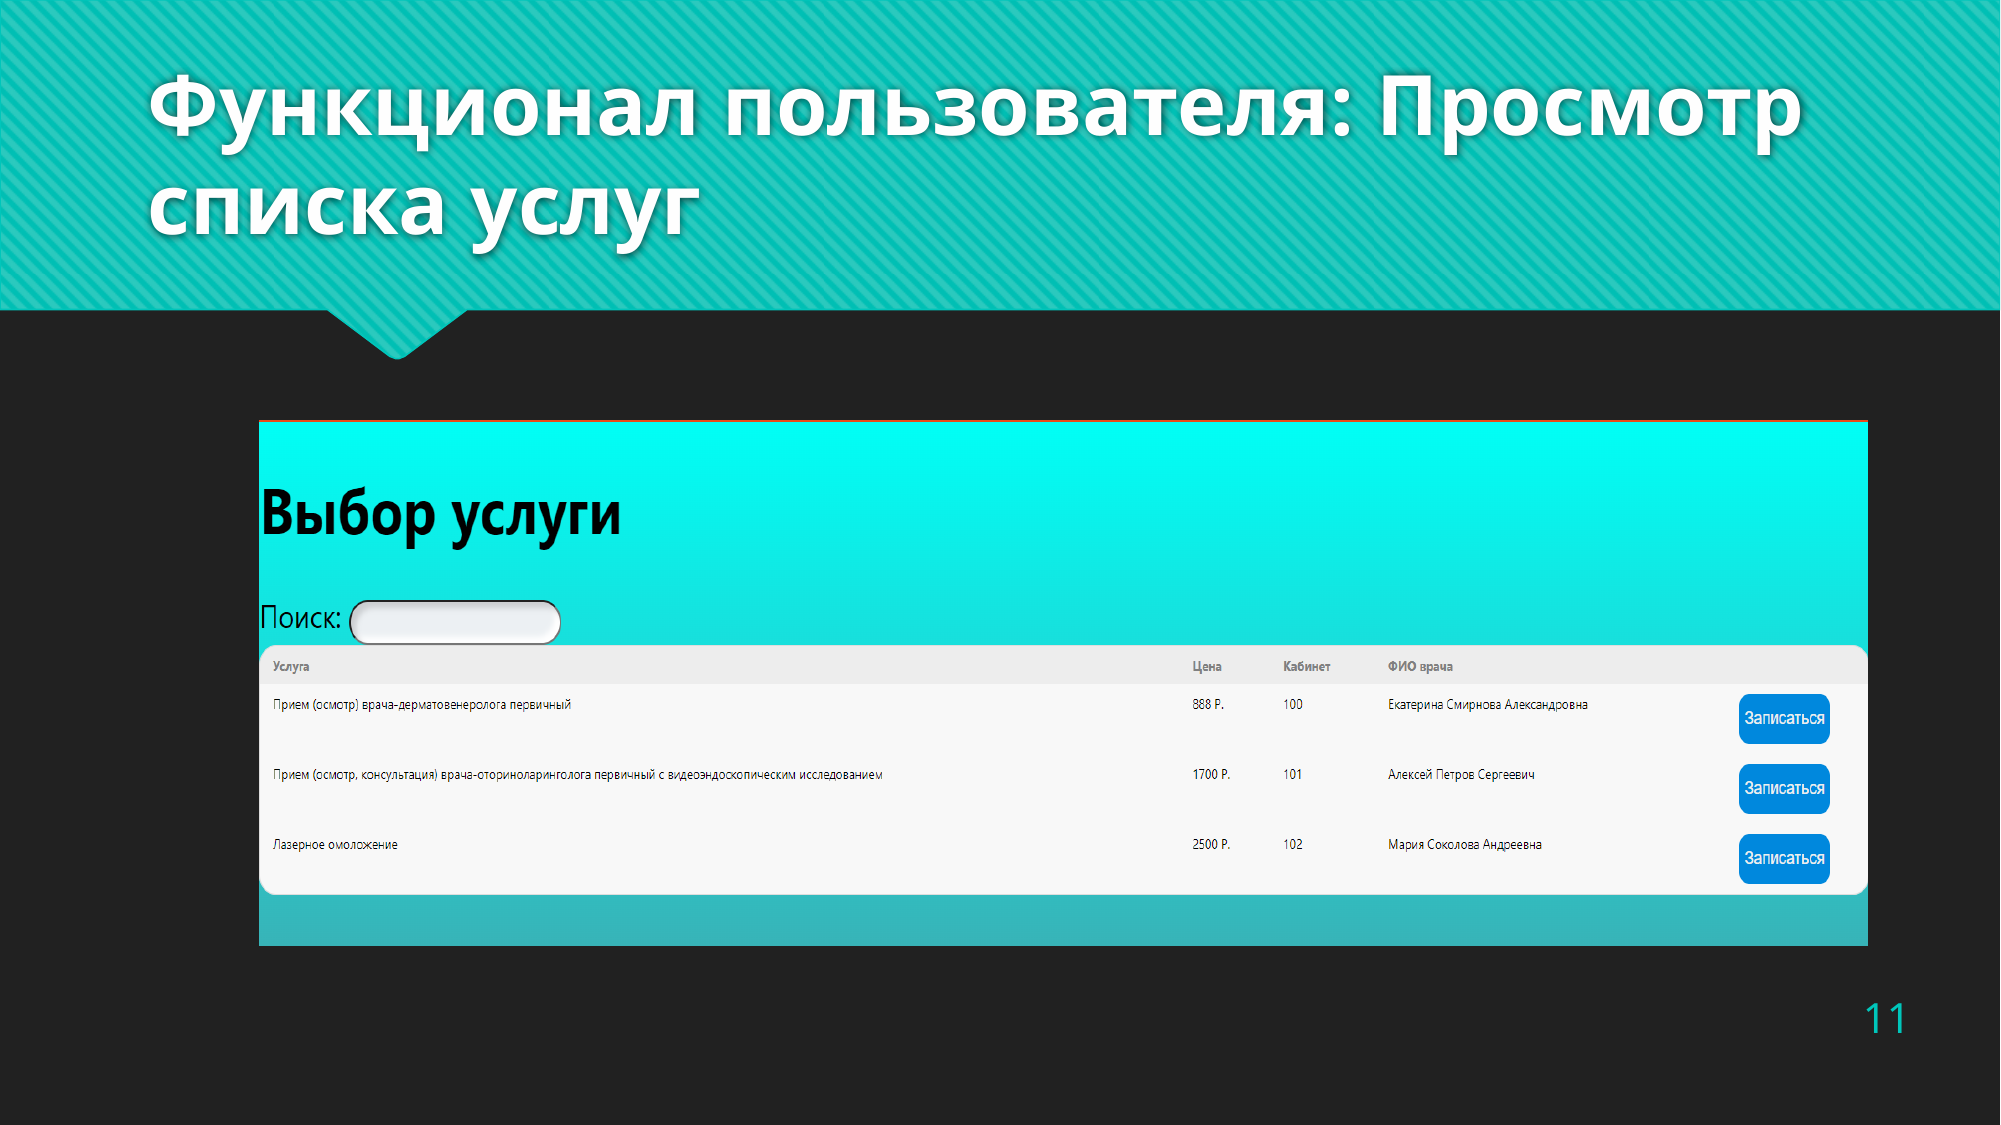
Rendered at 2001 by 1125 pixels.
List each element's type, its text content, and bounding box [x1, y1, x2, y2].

title Функционал пользователя: Просмотр списка услуг [132, 100, 1868, 260]
slide_number 11 [1751, 970, 1926, 1051]
picture [258, 419, 1868, 946]
